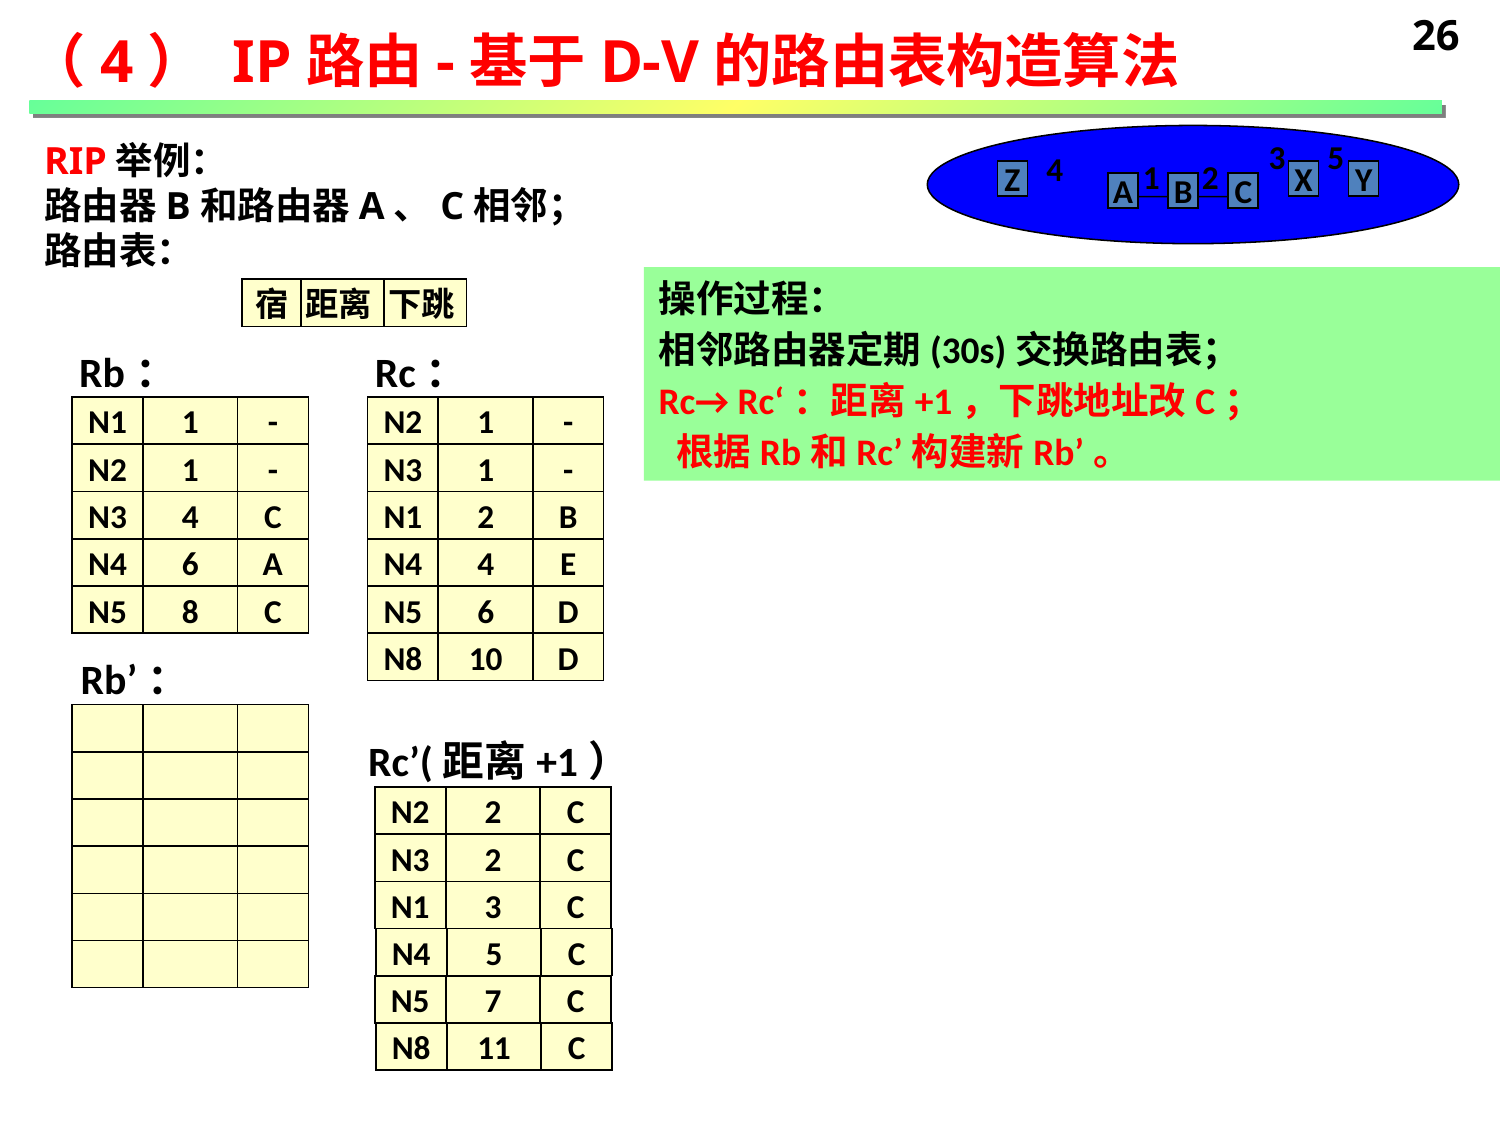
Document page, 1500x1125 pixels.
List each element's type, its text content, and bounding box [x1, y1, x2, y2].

text_box 下跳 [384, 278, 467, 327]
text_box 1 [143, 397, 237, 444]
text_box 8 [143, 586, 237, 634]
text_box N5 [72, 586, 143, 634]
text_box RIP举例： 路由器B和路由器A、C相邻； 路由表： [29, 125, 1475, 280]
text_box （4） IP路由-基于D-V的路由表构造算法 [13, 16, 1329, 102]
text_box N2 [72, 444, 143, 491]
text_box N4 [72, 538, 143, 586]
text_box 4 [143, 491, 237, 538]
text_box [359, 337, 604, 681]
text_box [927, 125, 1459, 244]
text_box - [237, 444, 309, 491]
text_box N3 [72, 491, 143, 538]
text_box A [237, 538, 309, 586]
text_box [359, 727, 648, 1071]
text_box 距离 [301, 278, 384, 327]
text_box N1 [72, 403, 143, 444]
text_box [64, 645, 309, 988]
text_box C [237, 491, 309, 538]
text_box - [237, 397, 309, 444]
text_box 1 [143, 444, 237, 491]
text_box 6 [143, 538, 237, 586]
text_box [29, 100, 1442, 114]
text_box 操作过程： 相邻路由器定期(30s)交换路由表； Rc→ Rc‘：距离+1，下跳地址改C； 根据Rb和Rc’构建新Rb’。 [643, 267, 1500, 481]
text_box C [237, 586, 309, 634]
text_box 26 [1397, 1, 1475, 67]
text_box Rb： [64, 338, 202, 403]
text_box 宿 [242, 278, 301, 327]
